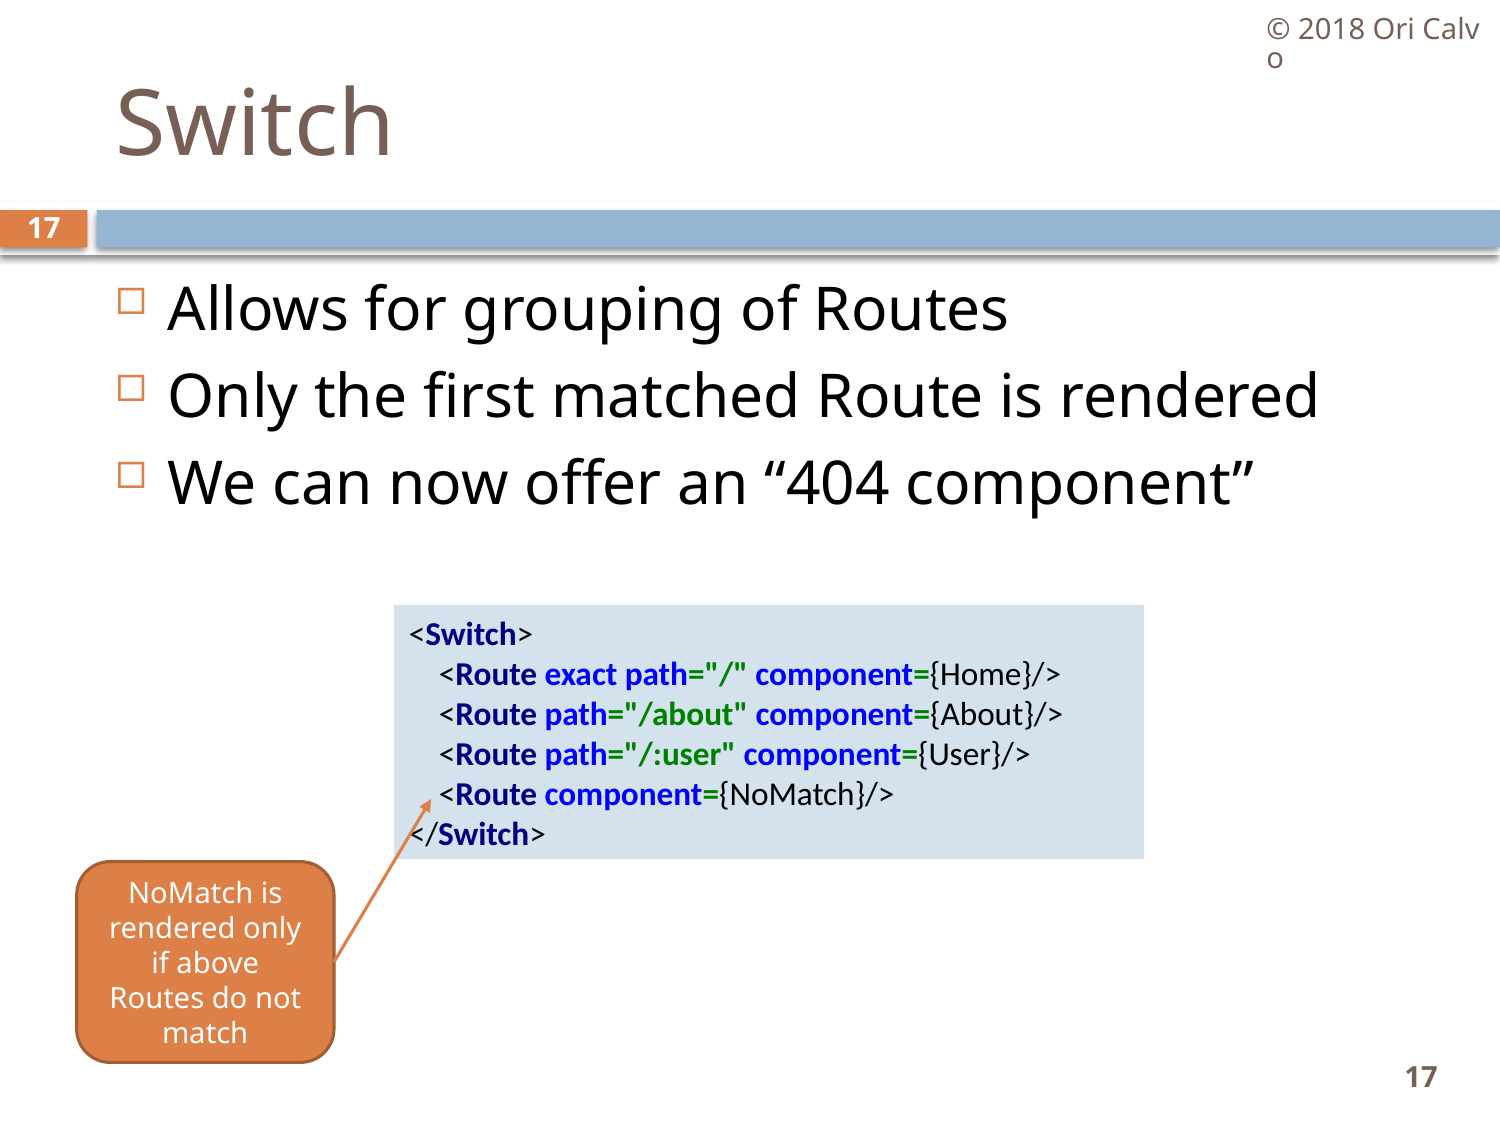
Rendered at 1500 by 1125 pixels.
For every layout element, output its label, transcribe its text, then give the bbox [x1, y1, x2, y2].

text_box NoMatch is rendered only if above Routes do not match [75, 859, 336, 1064]
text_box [333, 798, 432, 963]
title Switch [100, 37, 1438, 200]
footer © 2018 Ori Calvo [1251, 0, 1500, 60]
slide_number 17 [0, 208, 88, 249]
list Allows for grouping of Routes Only the first matched Route is rendered We can now offer an “404 component” [100, 262, 1438, 1000]
text_box <Switch> <Route exact path="/" component={Home}/> <Route path="/about" component={About}/> <Route path="/:user" component={User}/> <Route component={NoMatch}/> </Switch> [394, 604, 1145, 860]
